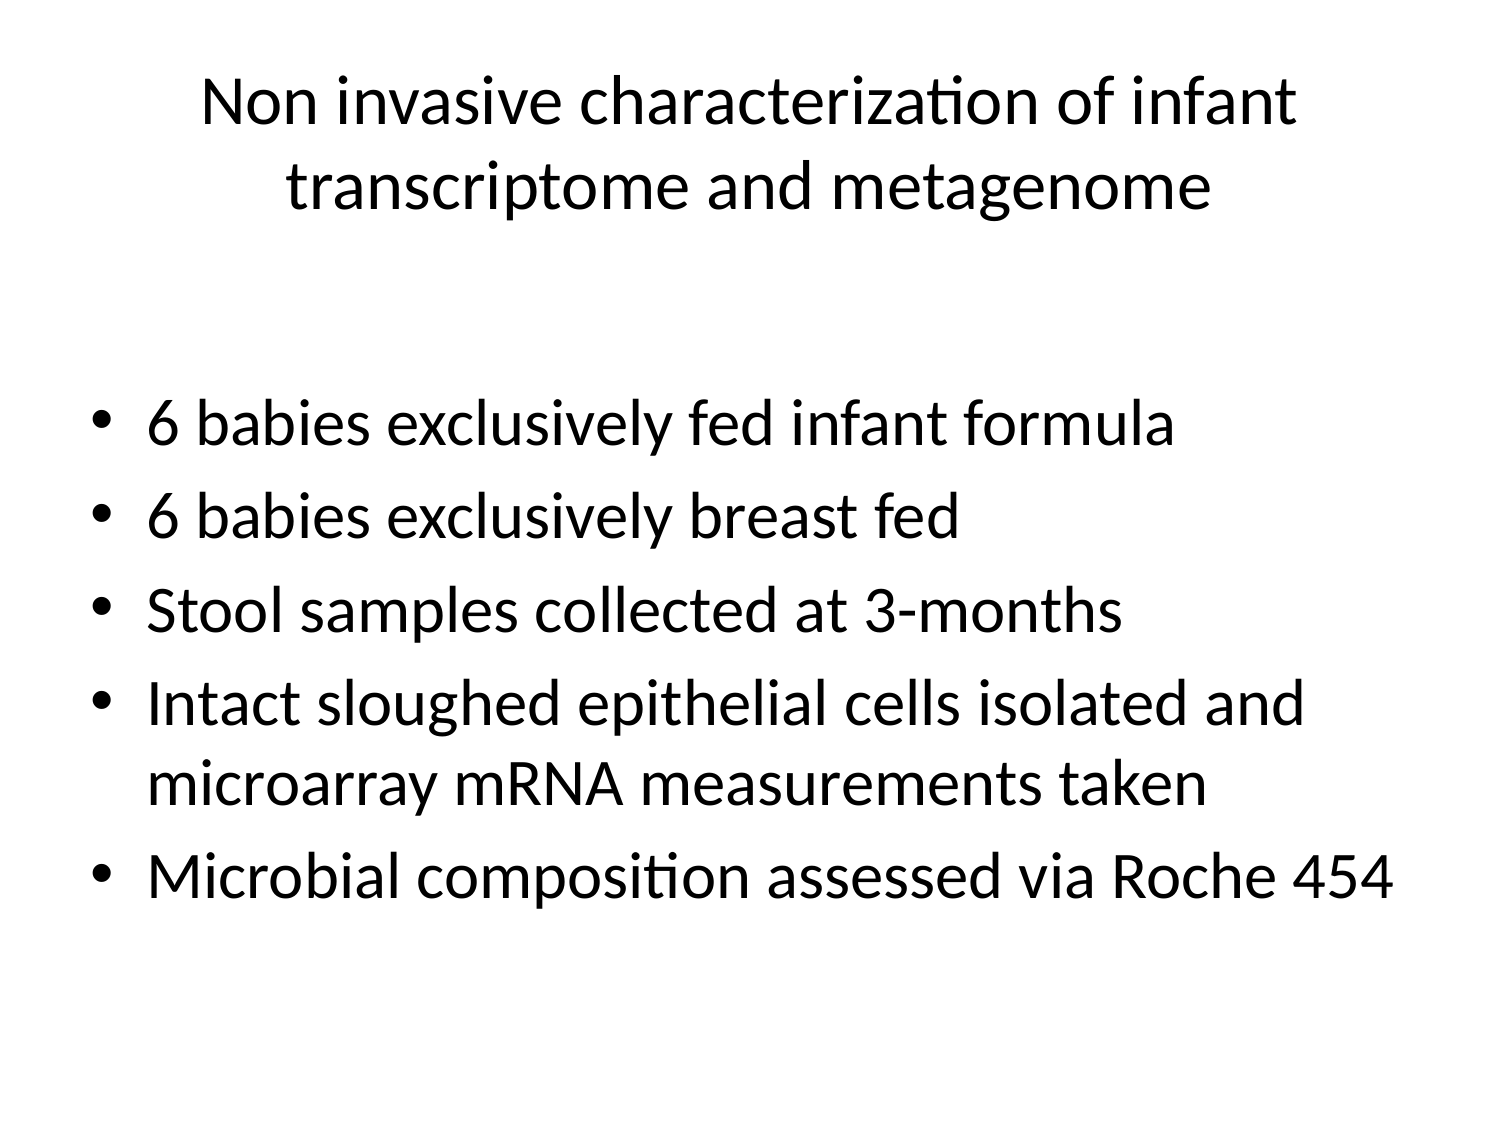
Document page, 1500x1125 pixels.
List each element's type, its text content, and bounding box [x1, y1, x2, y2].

list 6 babies exclusively fed infant formula 6 babies exclusively breast fed Stool samples collected at 3-months Intact sloughed epithelial cells isolated and microarray mRNA measurements taken Microbial composition assessed via Roche 454 [75, 371, 1425, 1004]
title Non invasive characterization of infant transcriptome and metagenome [75, 45, 1425, 233]
